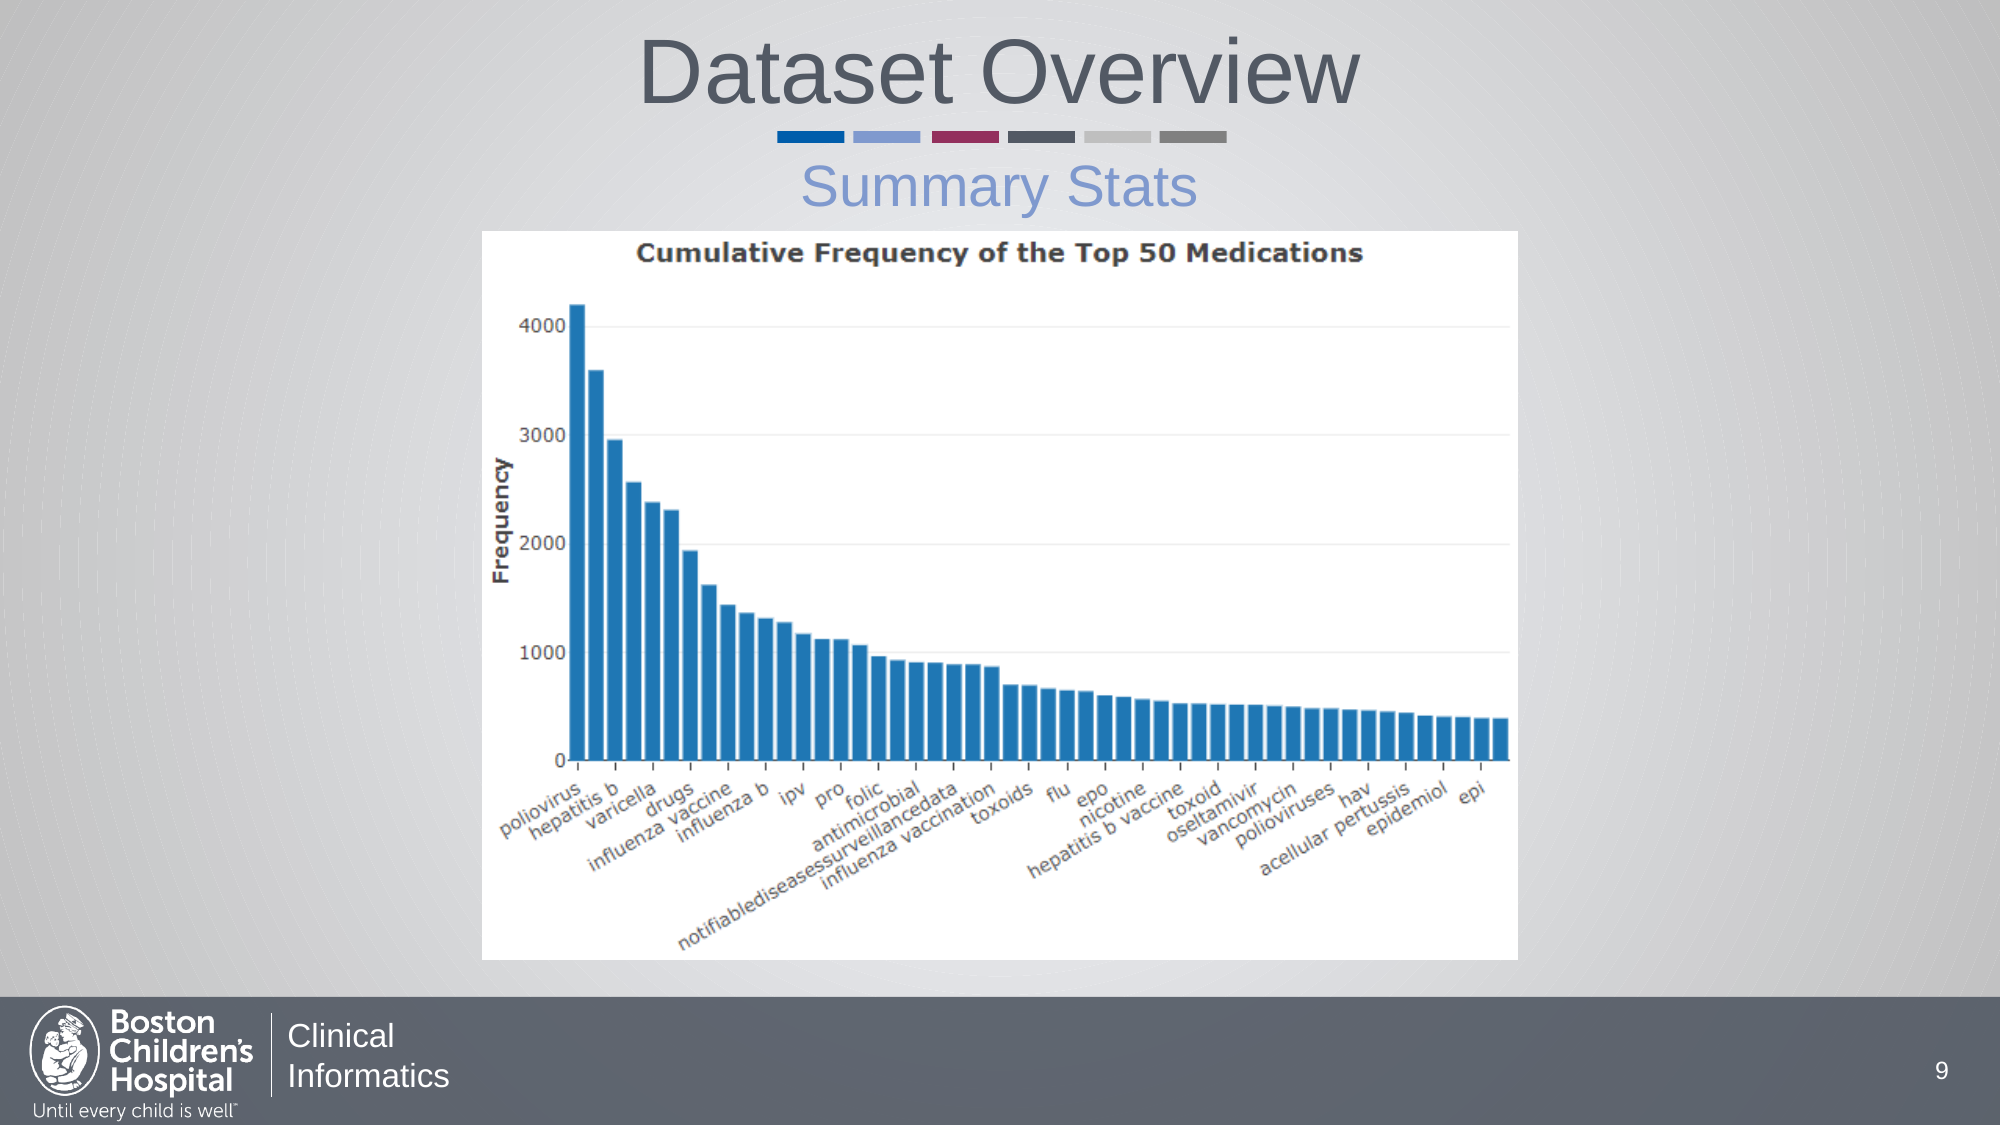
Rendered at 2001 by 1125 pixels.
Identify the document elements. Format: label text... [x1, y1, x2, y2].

slide_number 9 [1513, 1039, 1964, 1100]
list Summary Stats [137, 148, 1863, 251]
picture [482, 231, 1518, 960]
picture [22, 999, 256, 1123]
title Dataset Overview [137, 0, 1863, 148]
